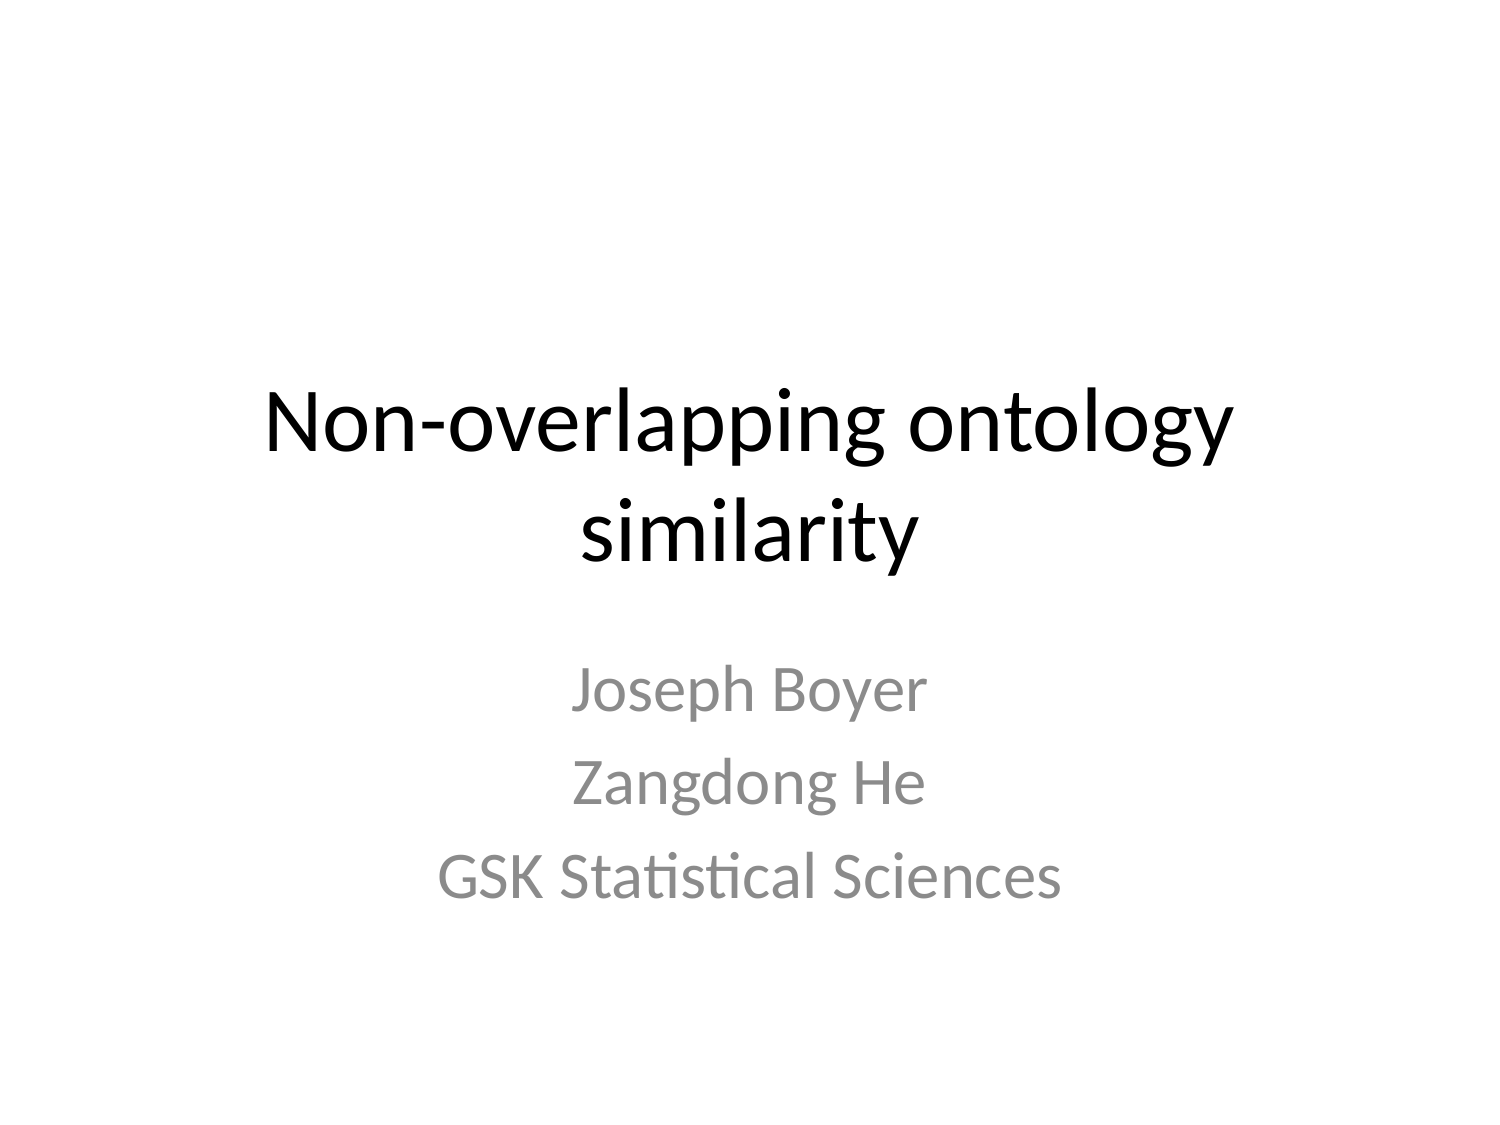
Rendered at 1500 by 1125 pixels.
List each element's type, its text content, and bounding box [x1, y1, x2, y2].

title Non-overlapping ontology similarity [112, 349, 1388, 591]
subtitle Joseph Boyer Zangdong He GSK Statistical Sciences [225, 637, 1275, 925]
